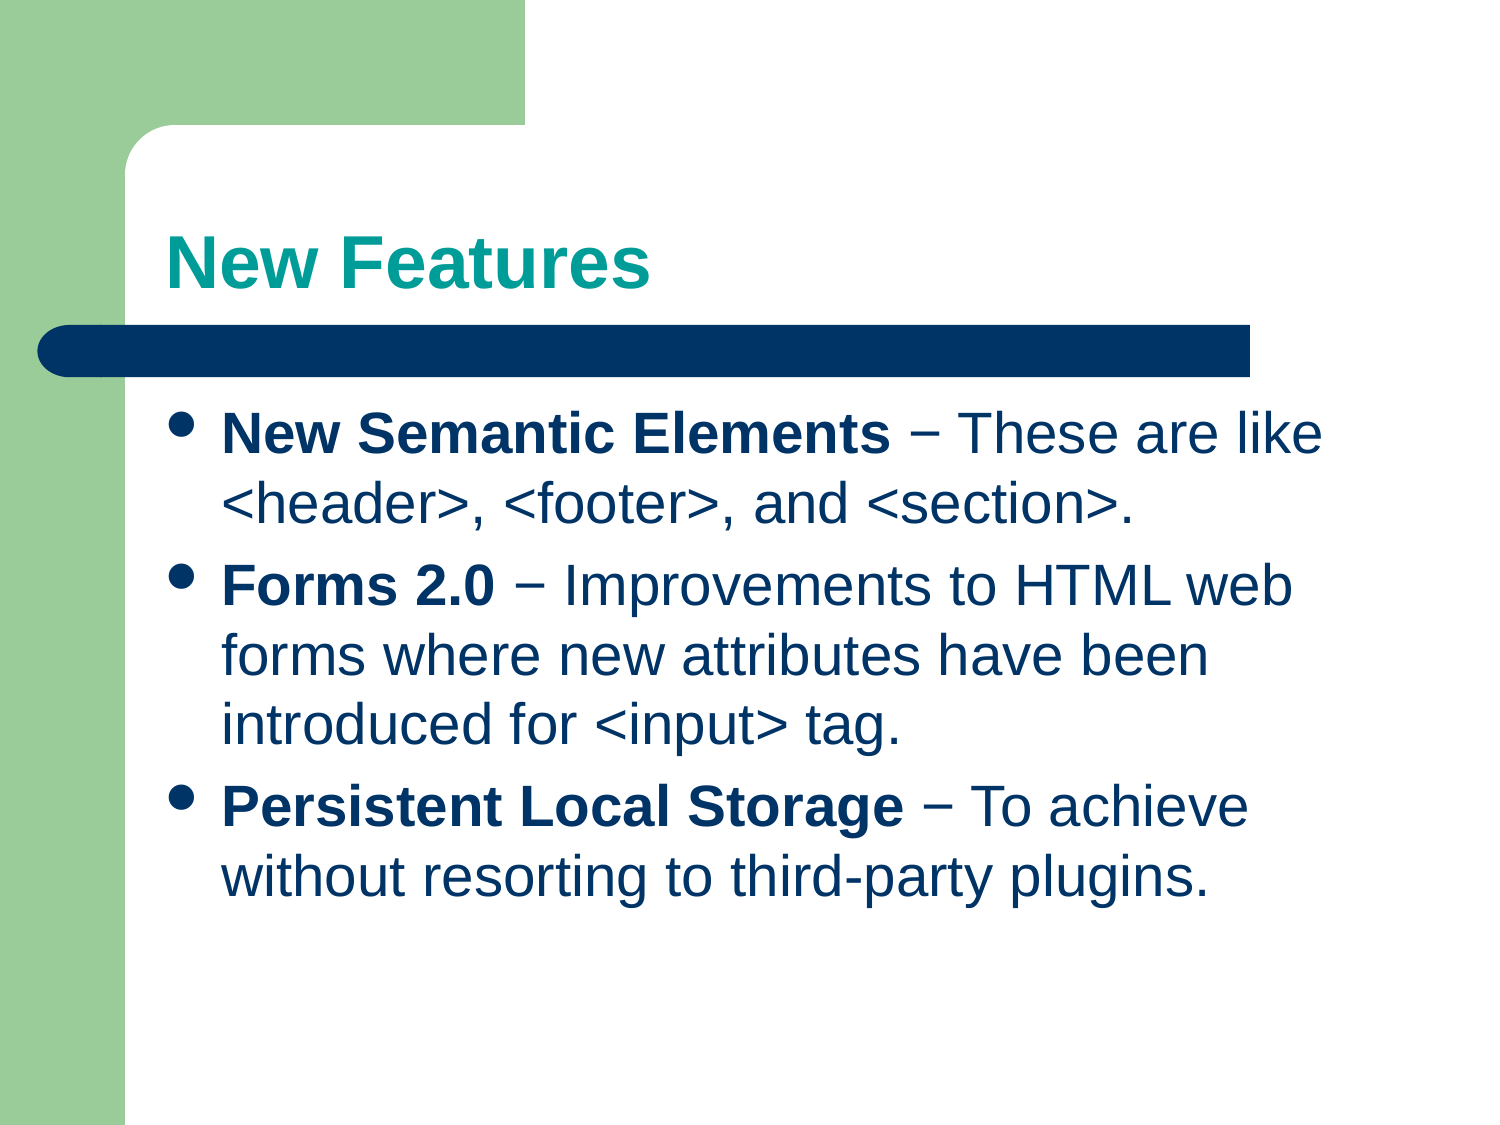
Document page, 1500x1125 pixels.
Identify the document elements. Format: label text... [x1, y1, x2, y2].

title New Features [150, 125, 1463, 313]
list New Semantic Elements − These are like <header>, <footer>, and <section>. Forms 2.0 − Improvements to HTML web forms where new attributes have been introduced for <input> tag. Persistent Local Storage − To achieve without resorting to third-party plugins. [150, 387, 1463, 1000]
